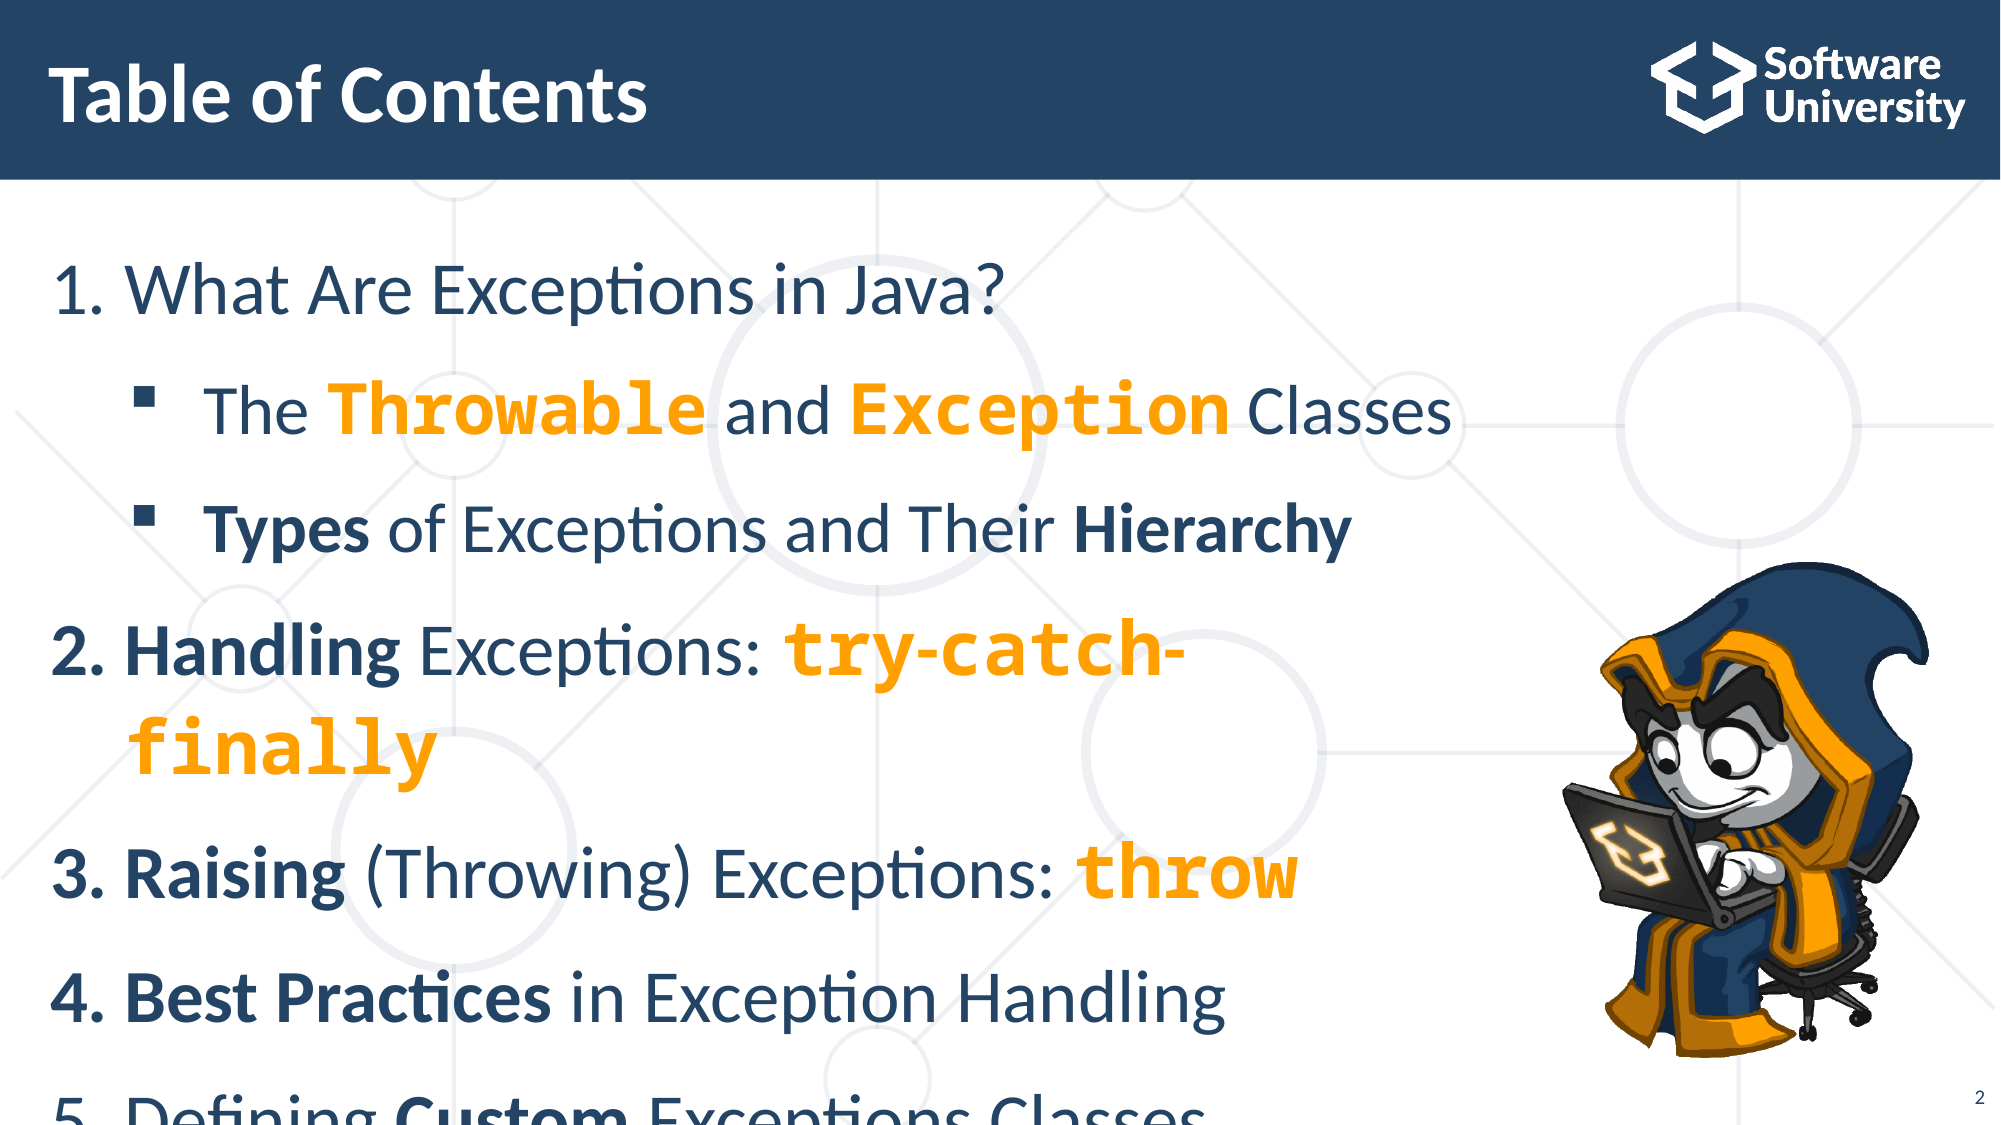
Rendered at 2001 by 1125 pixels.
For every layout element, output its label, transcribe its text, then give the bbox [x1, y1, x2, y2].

picture [1651, 41, 1966, 134]
list What Are Exceptions in Java? The Throwable and Exception Classes Types of Exceptions and Their Hierarchy Handling Exceptions: try-catch-finally Raising (Throwing) Exceptions: throw Best Practices in Exception Handling Defining Custom Exceptions Classes [32, 224, 1517, 1080]
title Table of Contents [31, 16, 1625, 162]
slide_number 2 [1939, 1067, 2000, 1117]
picture [1561, 559, 1931, 1059]
